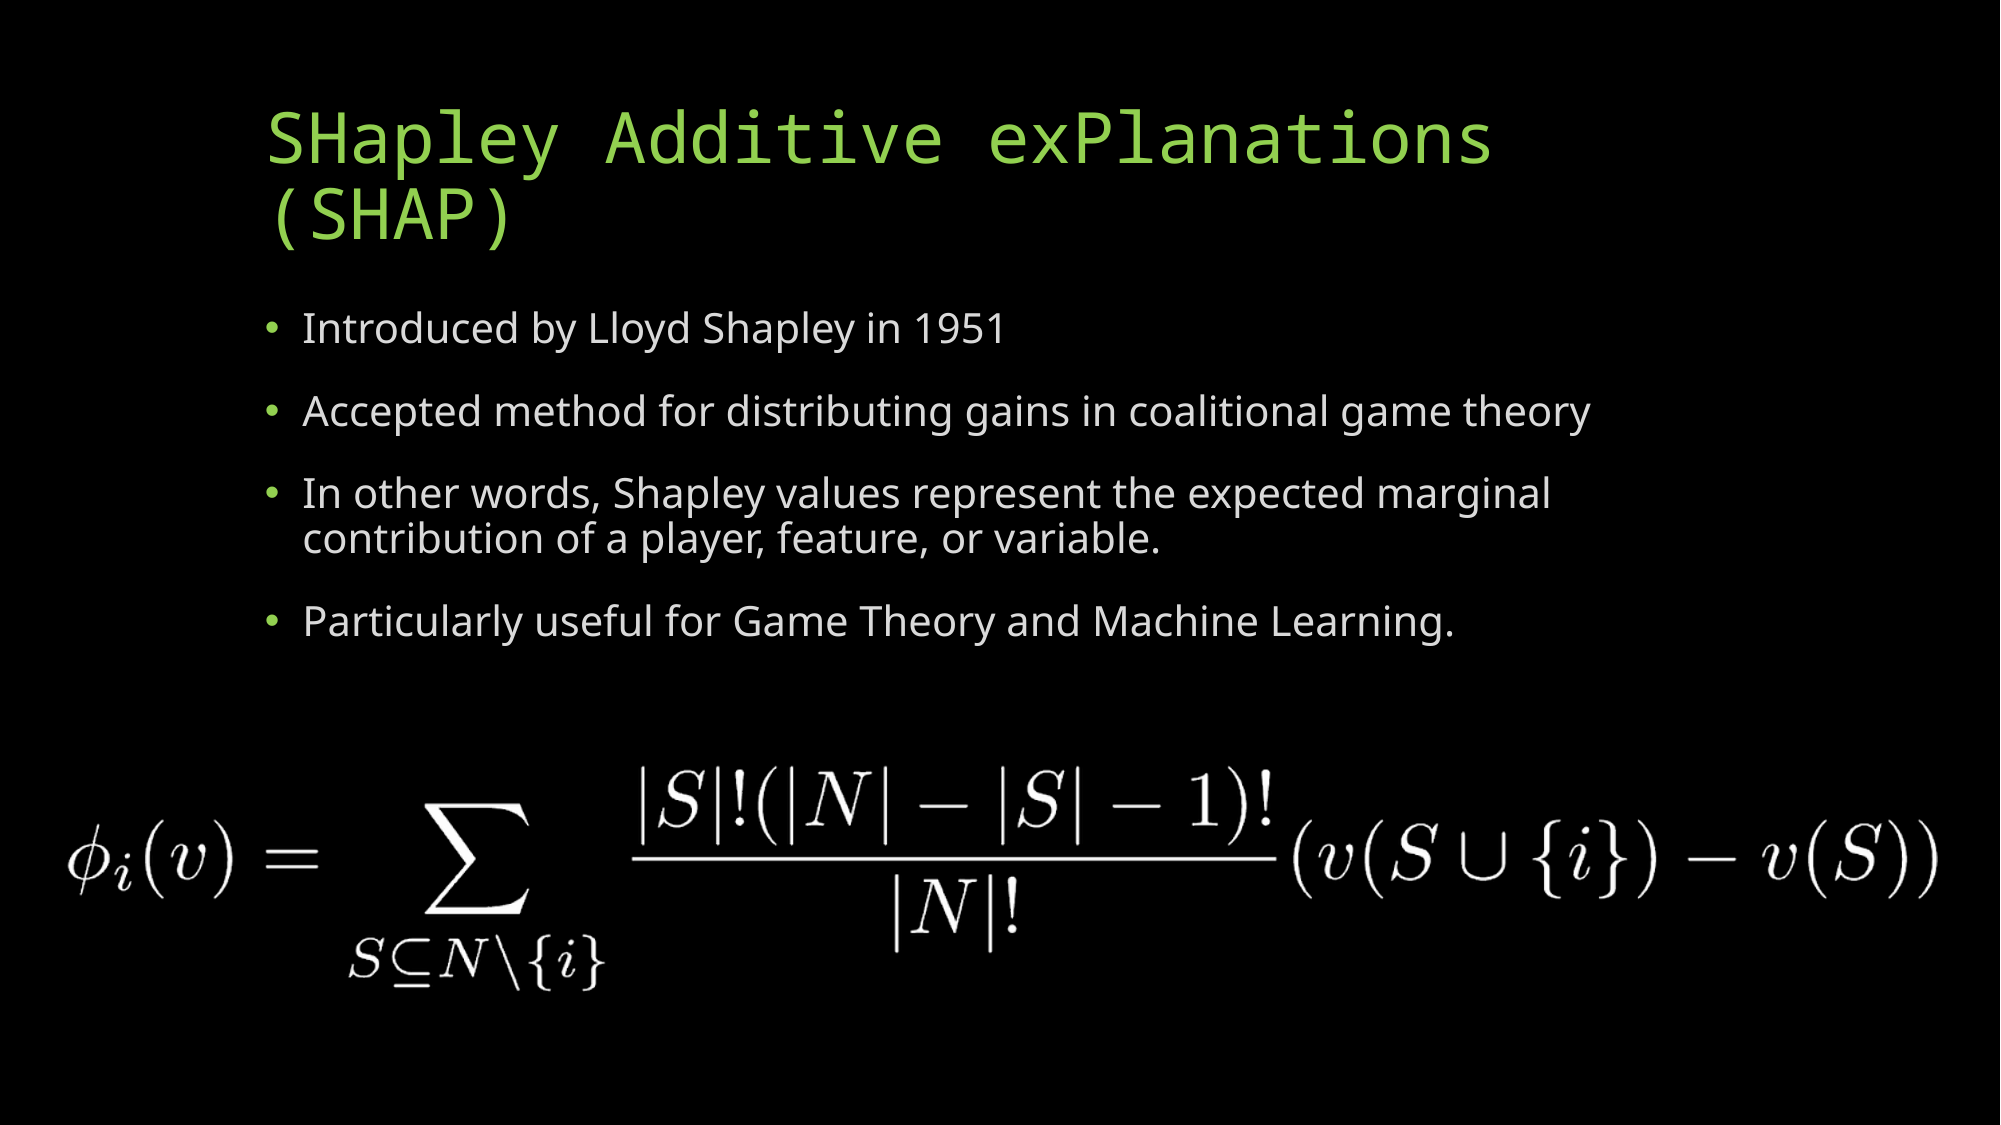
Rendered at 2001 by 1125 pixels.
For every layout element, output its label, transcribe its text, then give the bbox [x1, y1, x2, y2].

picture [62, 760, 1938, 998]
title SHapley Additive exPlanations (SHAP) [249, 75, 1750, 263]
list Introduced by Lloyd Shapley in 1951 Accepted method for distributing gains in coalitional game theory In other words, Shapley values represent the expected marginal contribution of a player, feature, or variable. Particularly useful for Game Theory and Machine Learning. [249, 299, 1750, 760]
